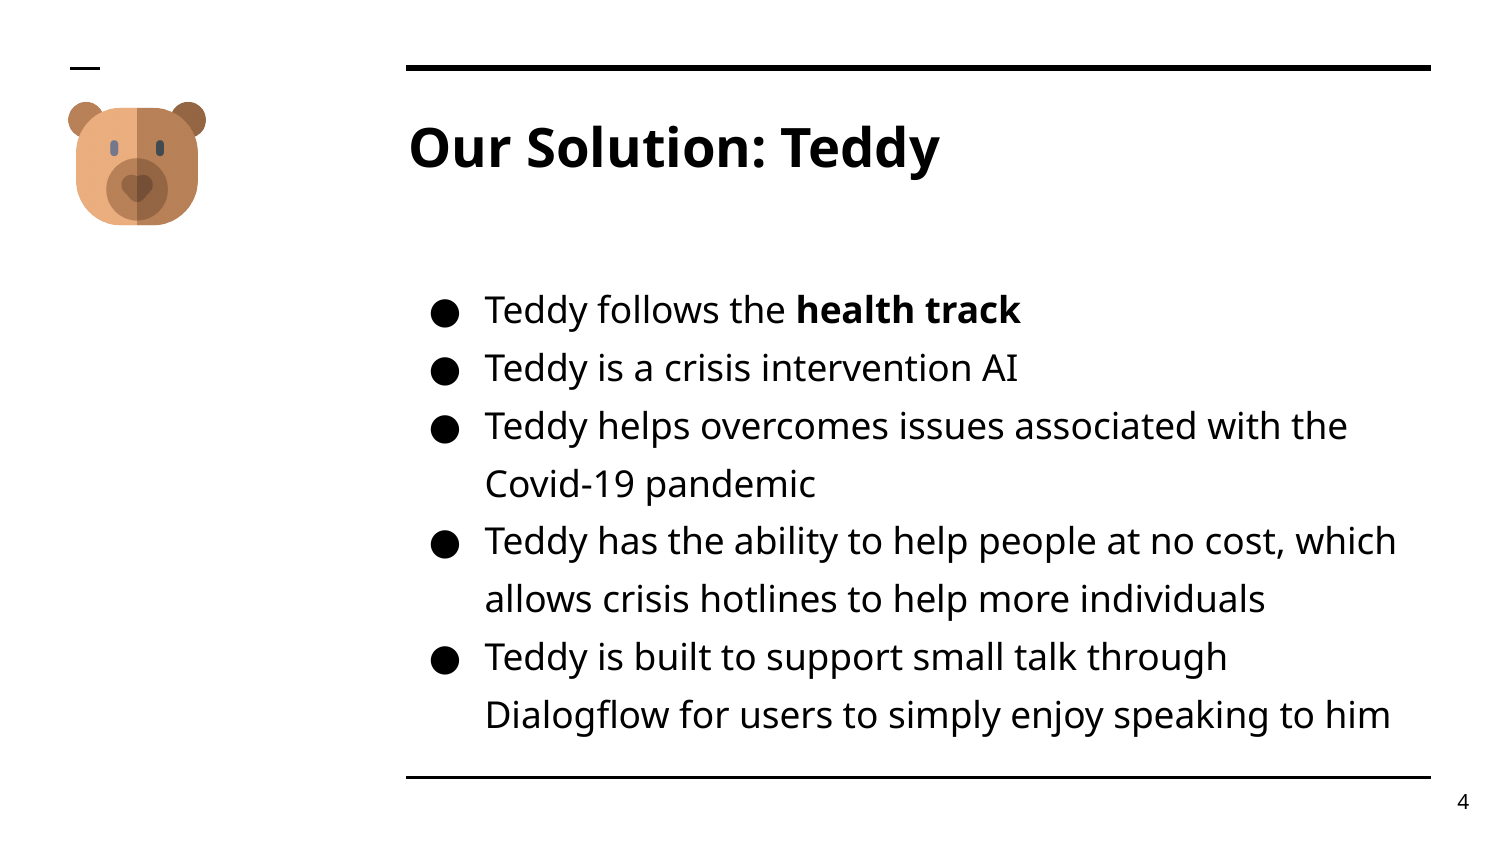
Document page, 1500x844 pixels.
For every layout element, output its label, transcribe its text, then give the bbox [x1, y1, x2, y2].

picture [68, 94, 207, 233]
list Teddy follows the health track Teddy is a crisis intervention AI Teddy helps overcomes issues associated with the Covid-19 pandemic Teddy has the ability to help people at no cost, which allows crisis hotlines to help more individuals Teddy is built to support small talk through Dialogflow for users to simply enjoy speaking to him [395, 261, 1433, 755]
slide_number ‹#› [1394, 769, 1484, 834]
title Our Solution: Teddy [393, 94, 1431, 199]
